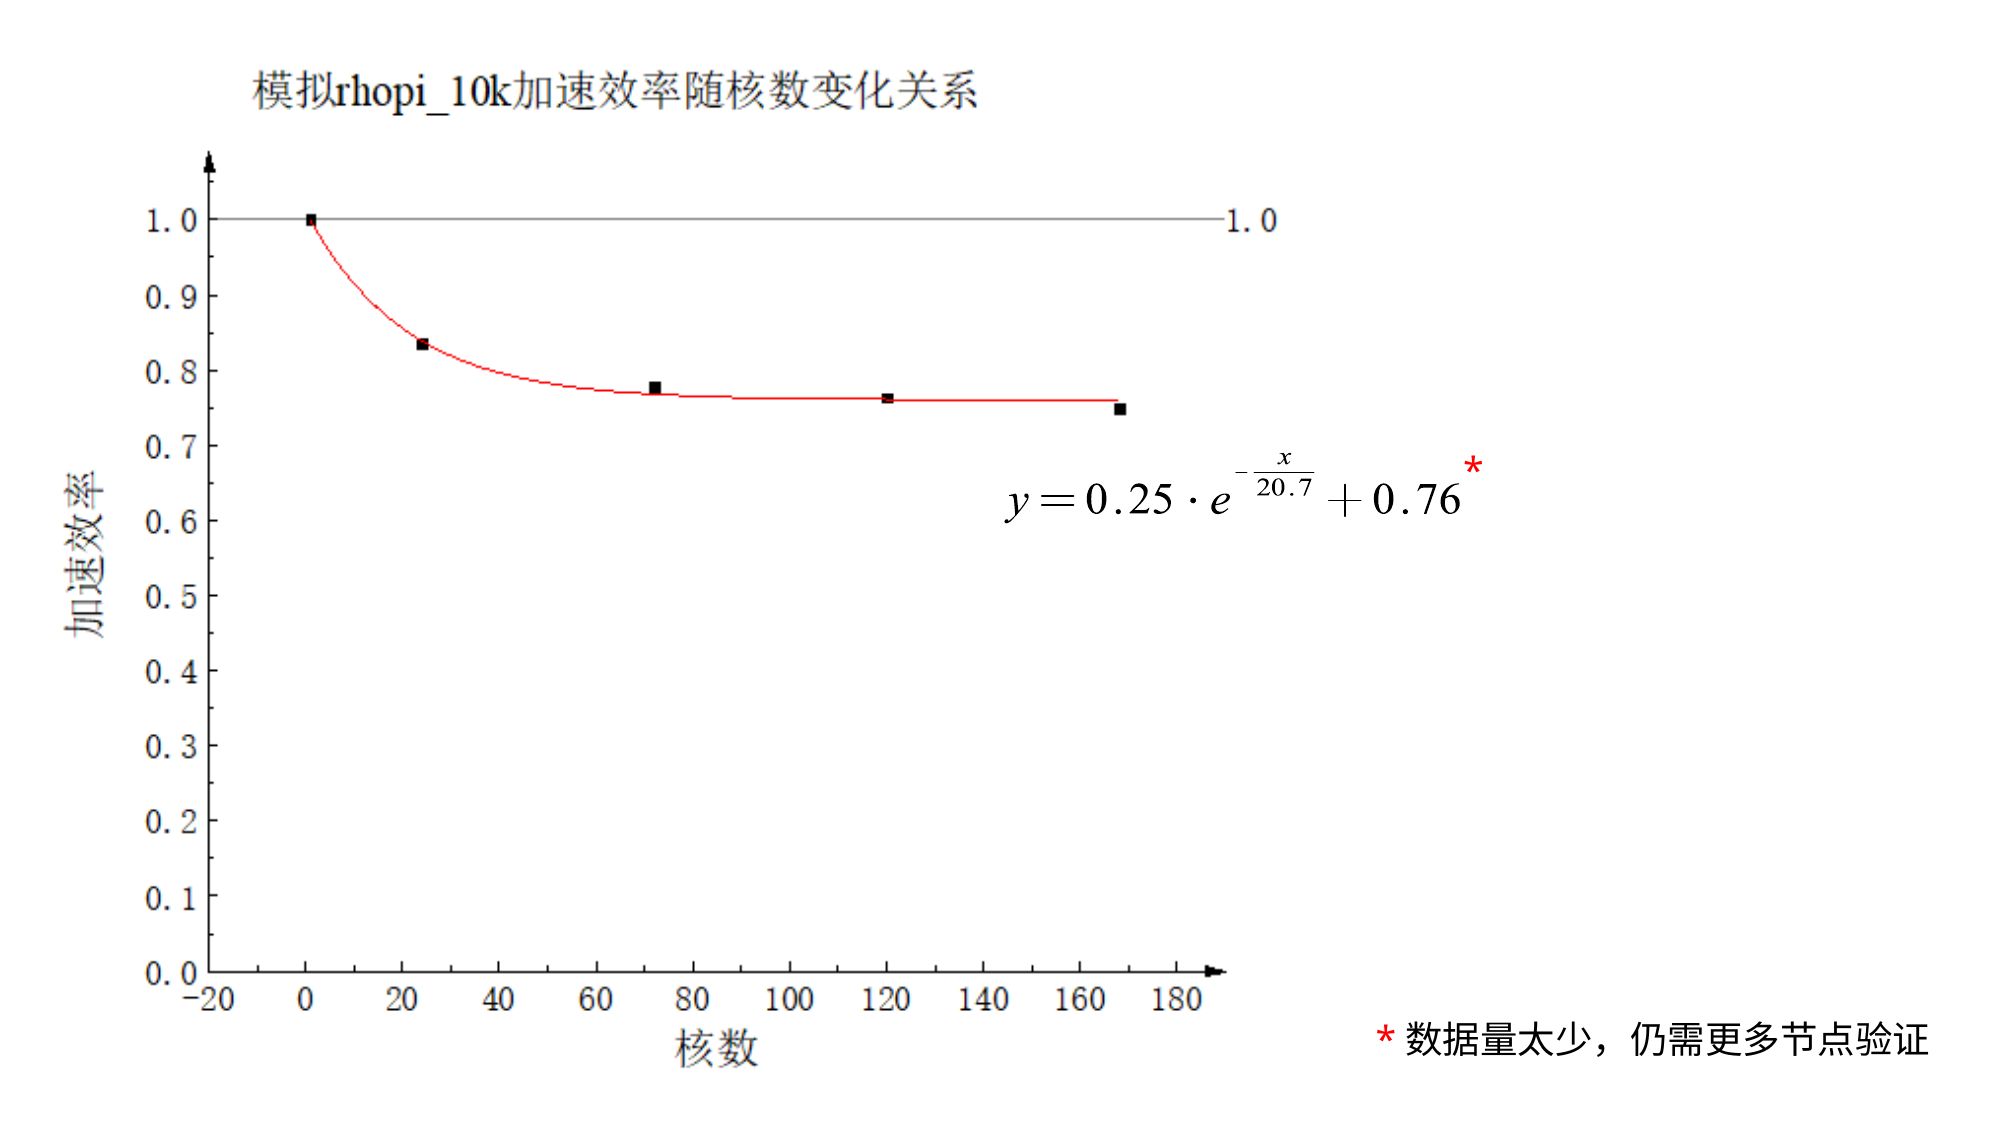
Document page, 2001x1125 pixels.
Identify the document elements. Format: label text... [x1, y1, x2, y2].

picture [21, 45, 1300, 1080]
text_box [999, 437, 1471, 537]
text_box * [1471, 439, 1544, 500]
text_box *数据量太少，仍需更多节点验证 [1360, 1008, 1957, 1069]
